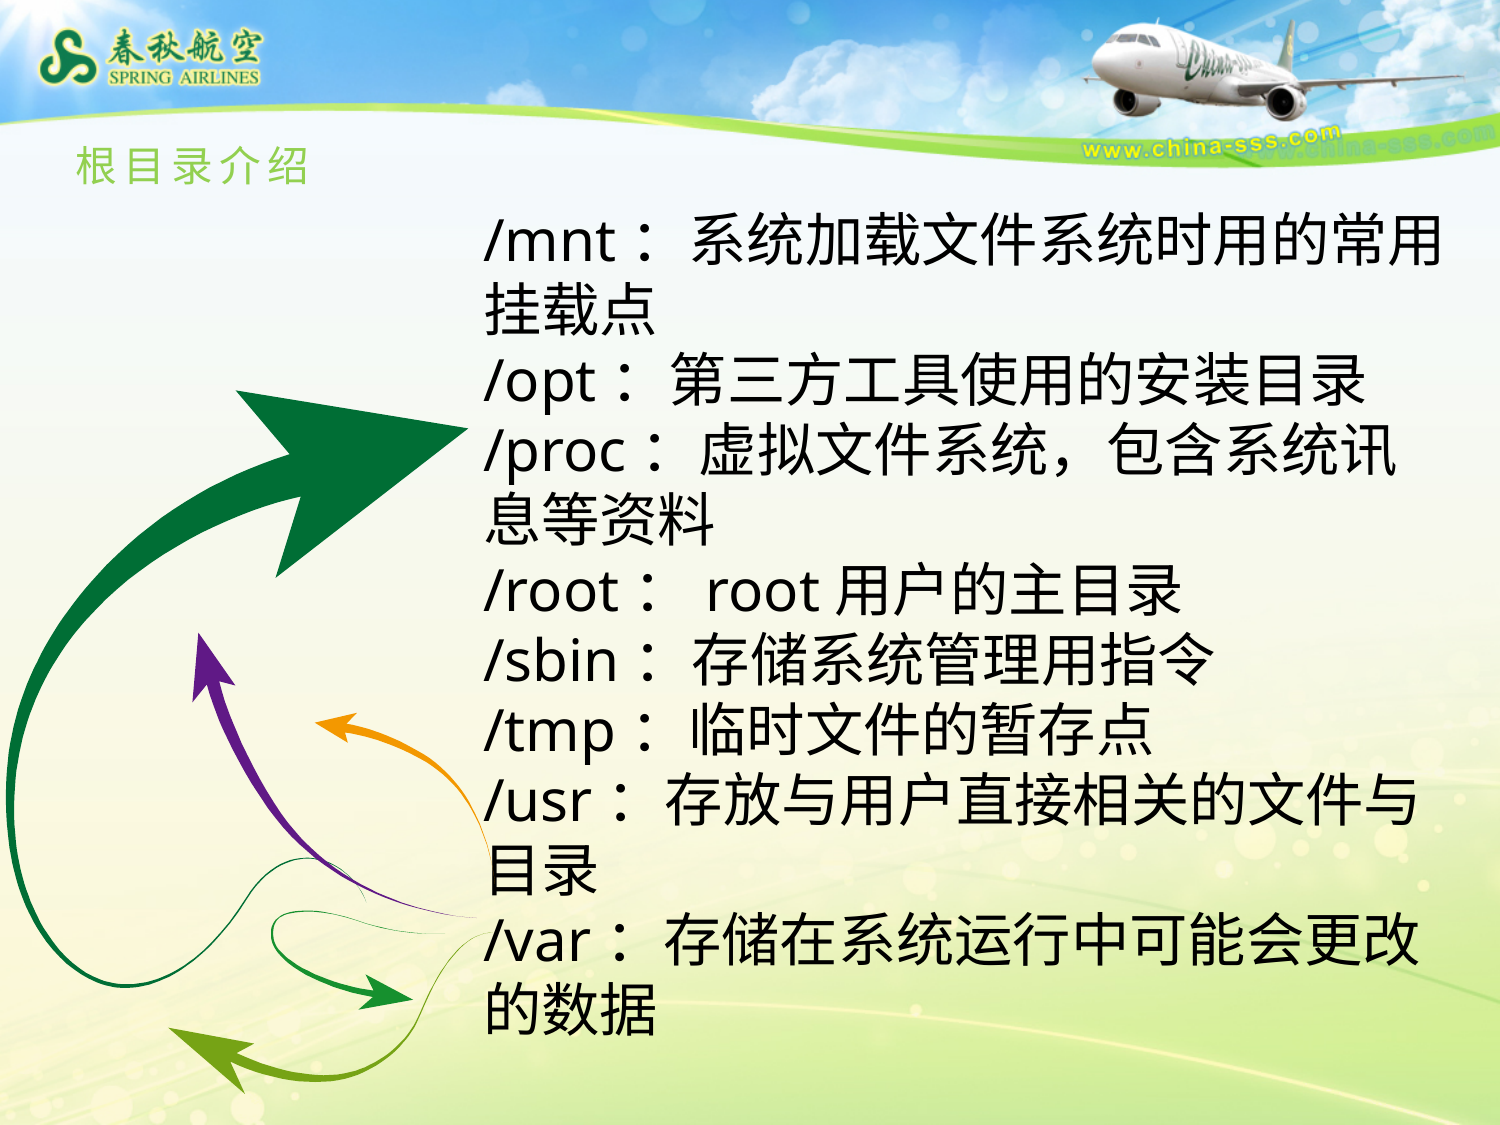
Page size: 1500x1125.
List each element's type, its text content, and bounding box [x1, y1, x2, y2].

text_box [314, 712, 495, 884]
text_box [5, 390, 469, 988]
text_box [168, 932, 494, 1094]
text_box [36, 423, 288, 498]
text_box [271, 910, 446, 1010]
text_box /mnt：系统加载文件系统时用的常用挂载点 /opt：第三方工具使用的安装目录 /proc：虚拟文件系统，包含系统讯息等资料 /root：root用户的主目录 /sbin：存储系统管理用指令 /tmp：临时文件的暂存点 /usr：存放与用户直接相关的文件与目录 /var：存储在系统运行中可能会更改的数据 [468, 196, 1471, 1051]
text_box [192, 632, 477, 919]
text_box 根目录介绍 [60, 132, 325, 198]
picture [0, 0, 1500, 1125]
text_box [380, 430, 468, 498]
text_box [442, 423, 468, 428]
